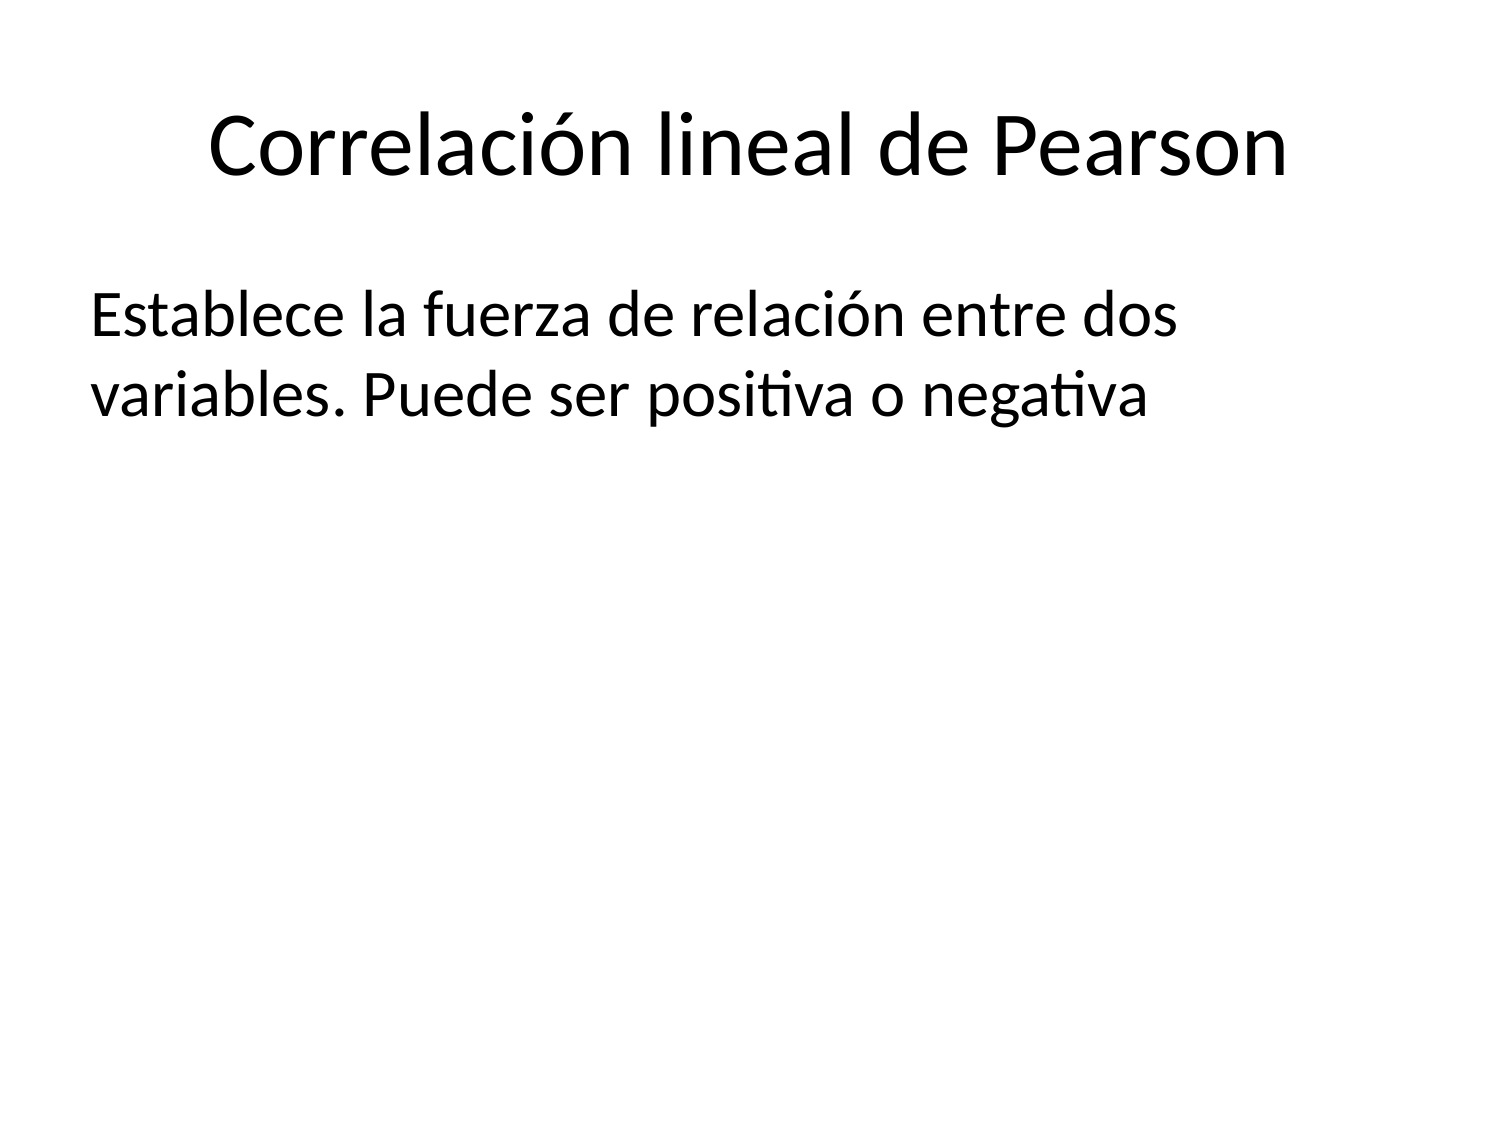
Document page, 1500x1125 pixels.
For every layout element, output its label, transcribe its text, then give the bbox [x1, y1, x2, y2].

title Correlación lineal de Pearson [75, 45, 1425, 233]
